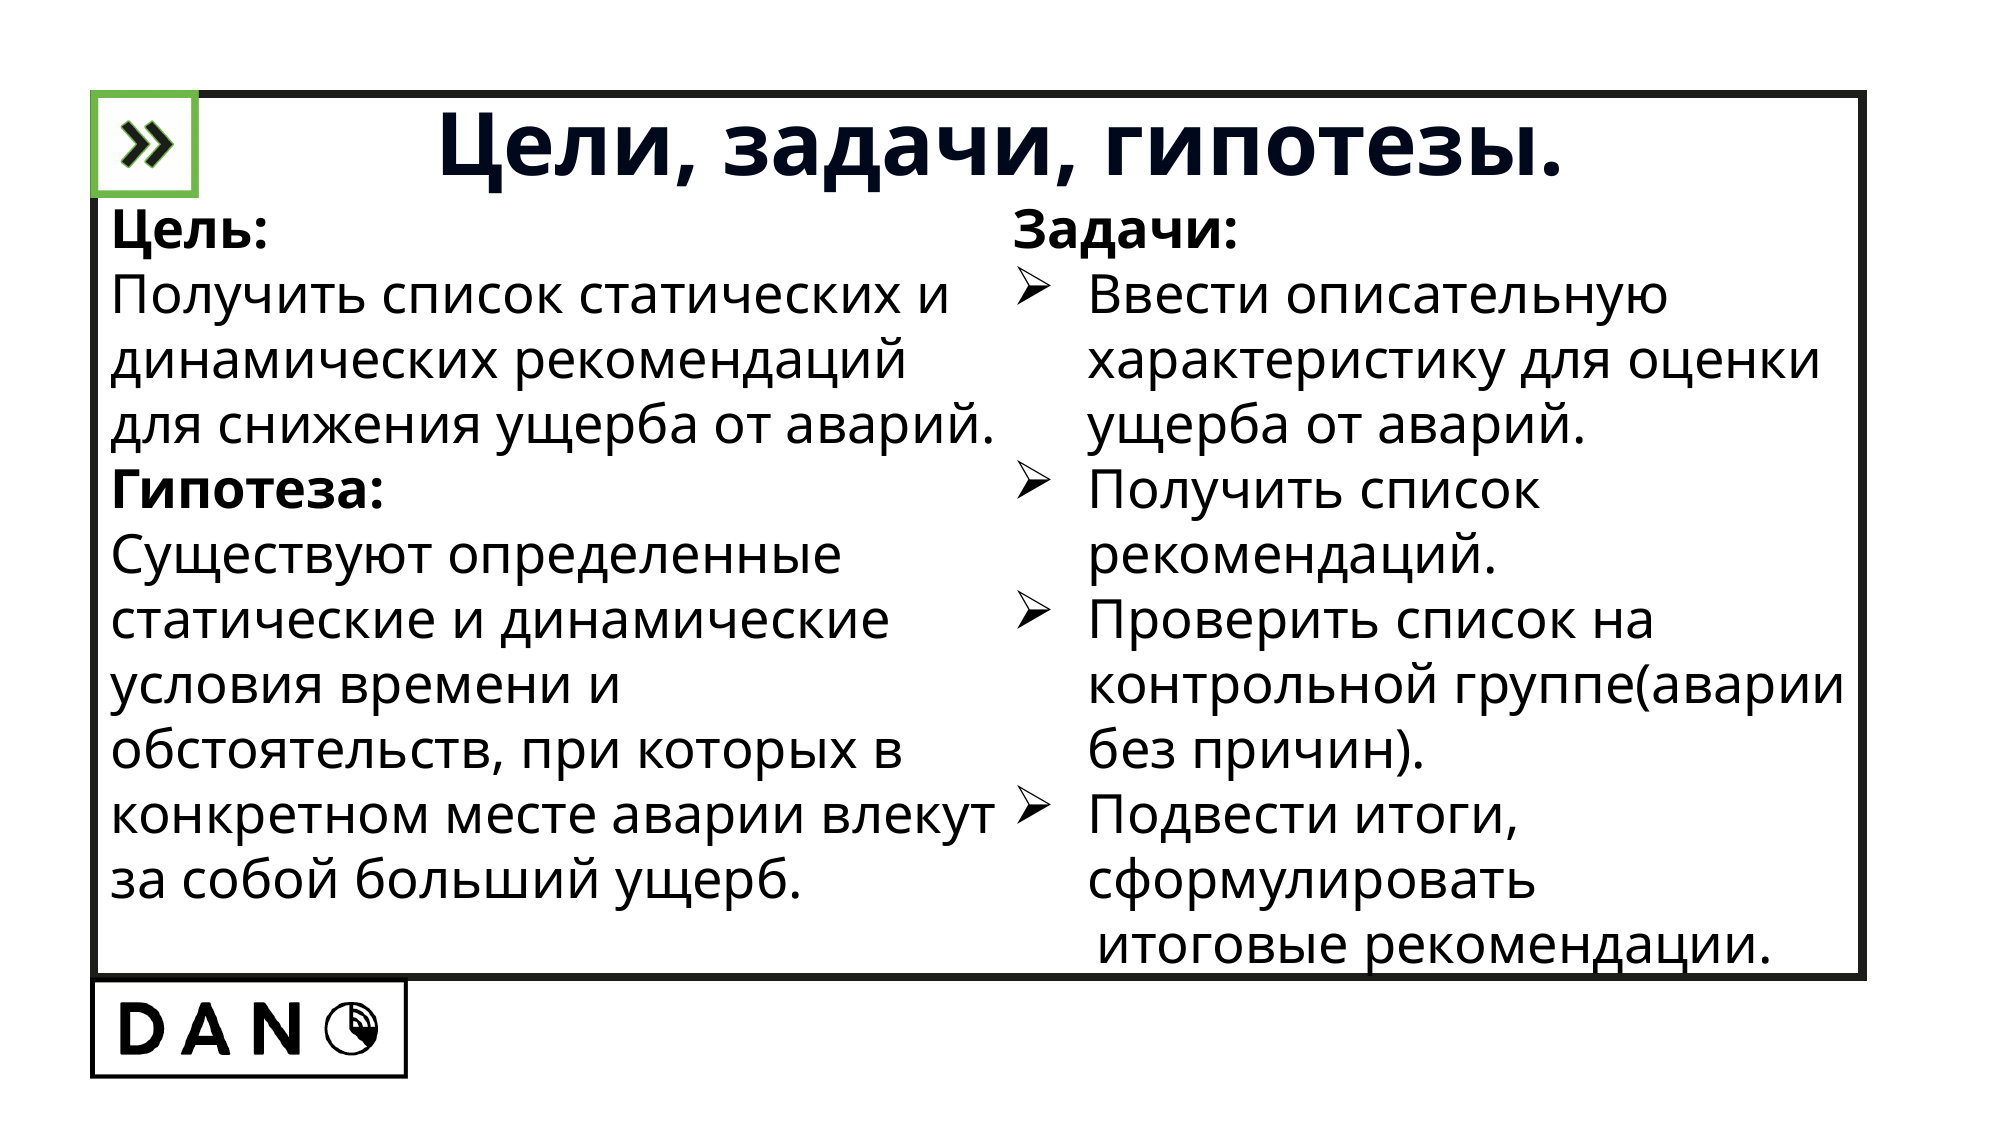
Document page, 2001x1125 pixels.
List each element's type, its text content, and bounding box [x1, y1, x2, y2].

picture [90, 977, 408, 1079]
text_box Цель: Получить список статических и динамических рекомендаций для снижения ущерба от аварий. Гипотеза: Существуют определенные статические и динамические условия времени и обстоятельств, при которых в конкретном месте аварии влекут за собой больший ущерб. [95, 187, 1029, 917]
text_box Задачи: Ввести описательную характеристику для оценки ущерба от аварий. Получить список рекомендаций. Проверить список на контрольной группе(аварии без причин). Подвести итоги, сформулировать итоговые рекомендации. [997, 187, 1888, 1042]
text_box Цели, задачи, гипотезы. [0, 80, 2000, 201]
